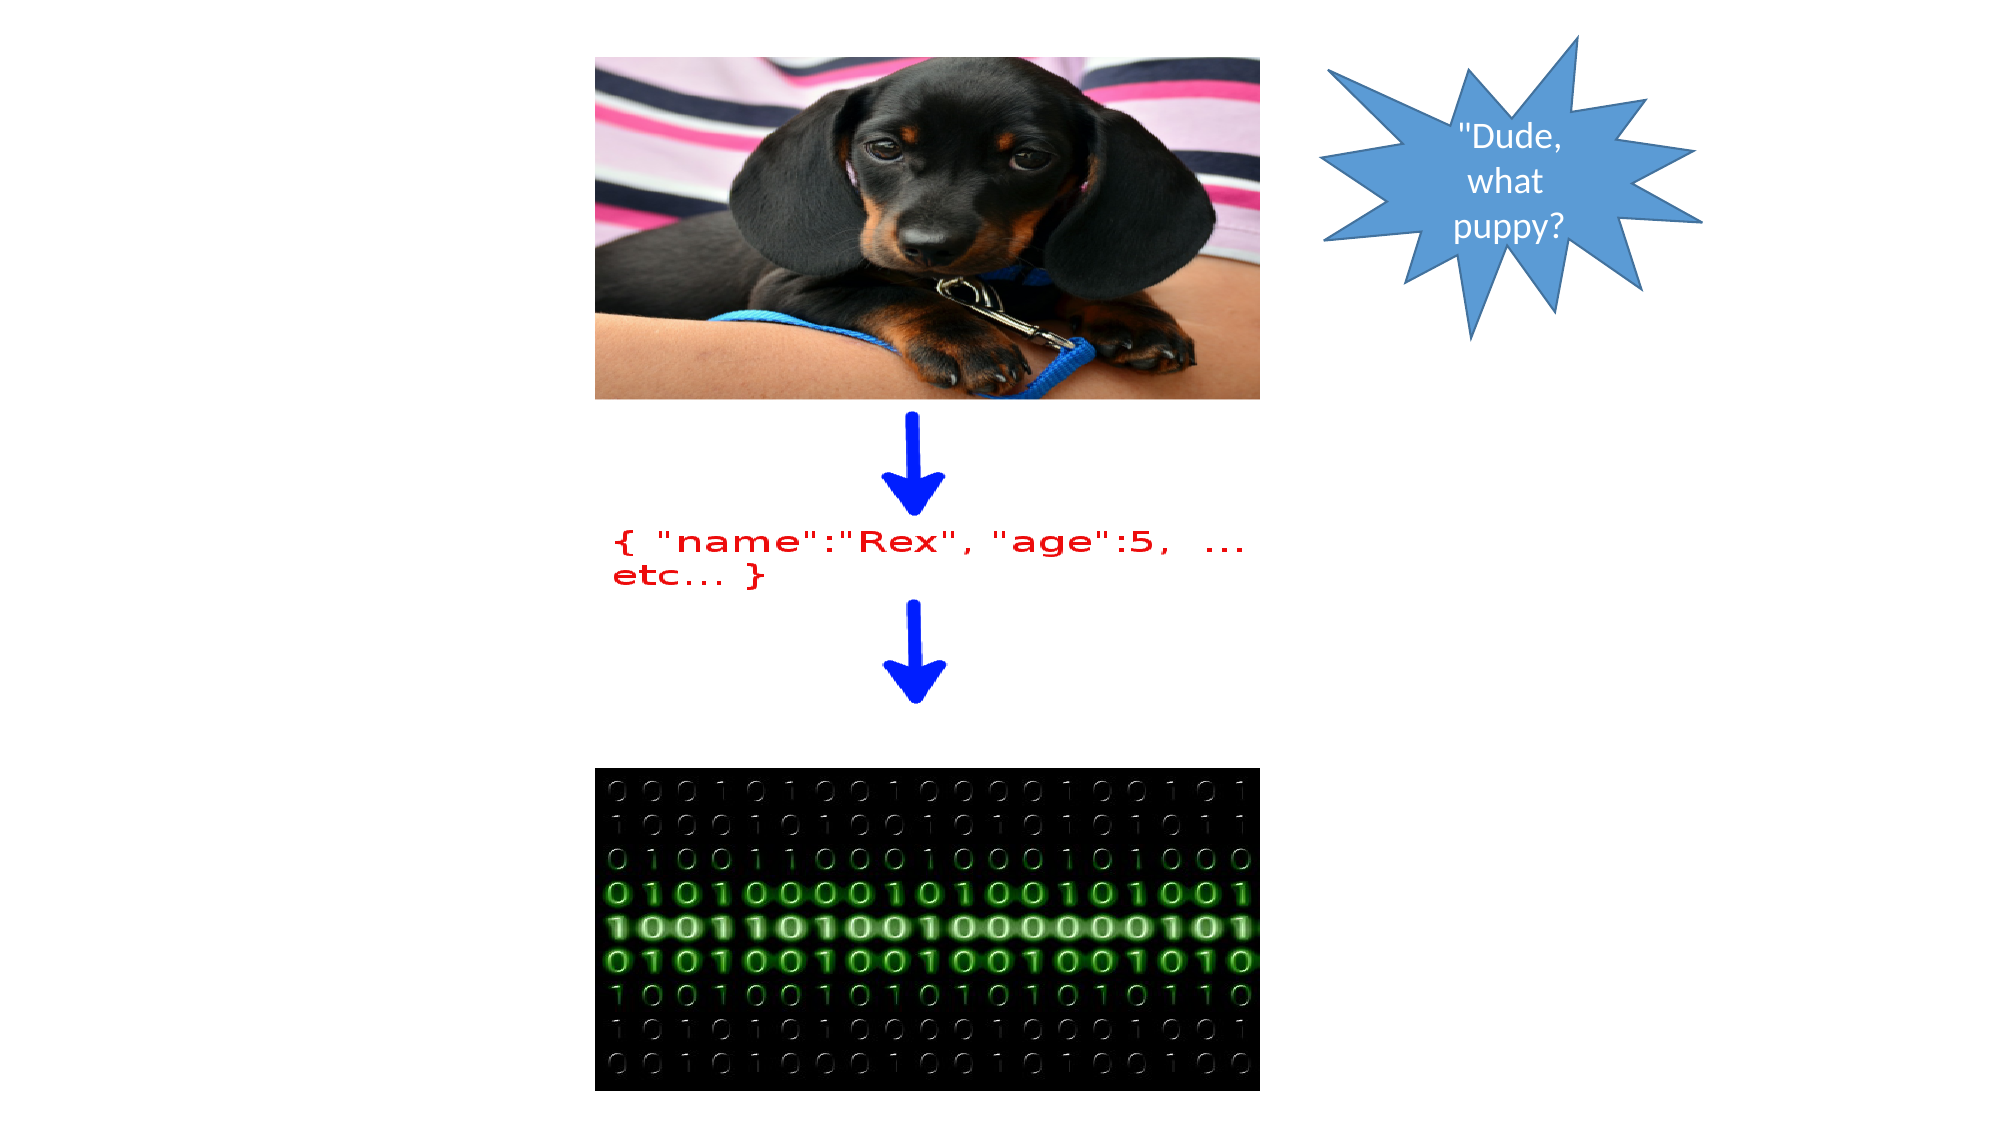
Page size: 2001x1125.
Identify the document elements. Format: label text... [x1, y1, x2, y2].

text_box "Dude, what puppy? [1318, 34, 1703, 342]
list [595, 57, 1260, 1091]
